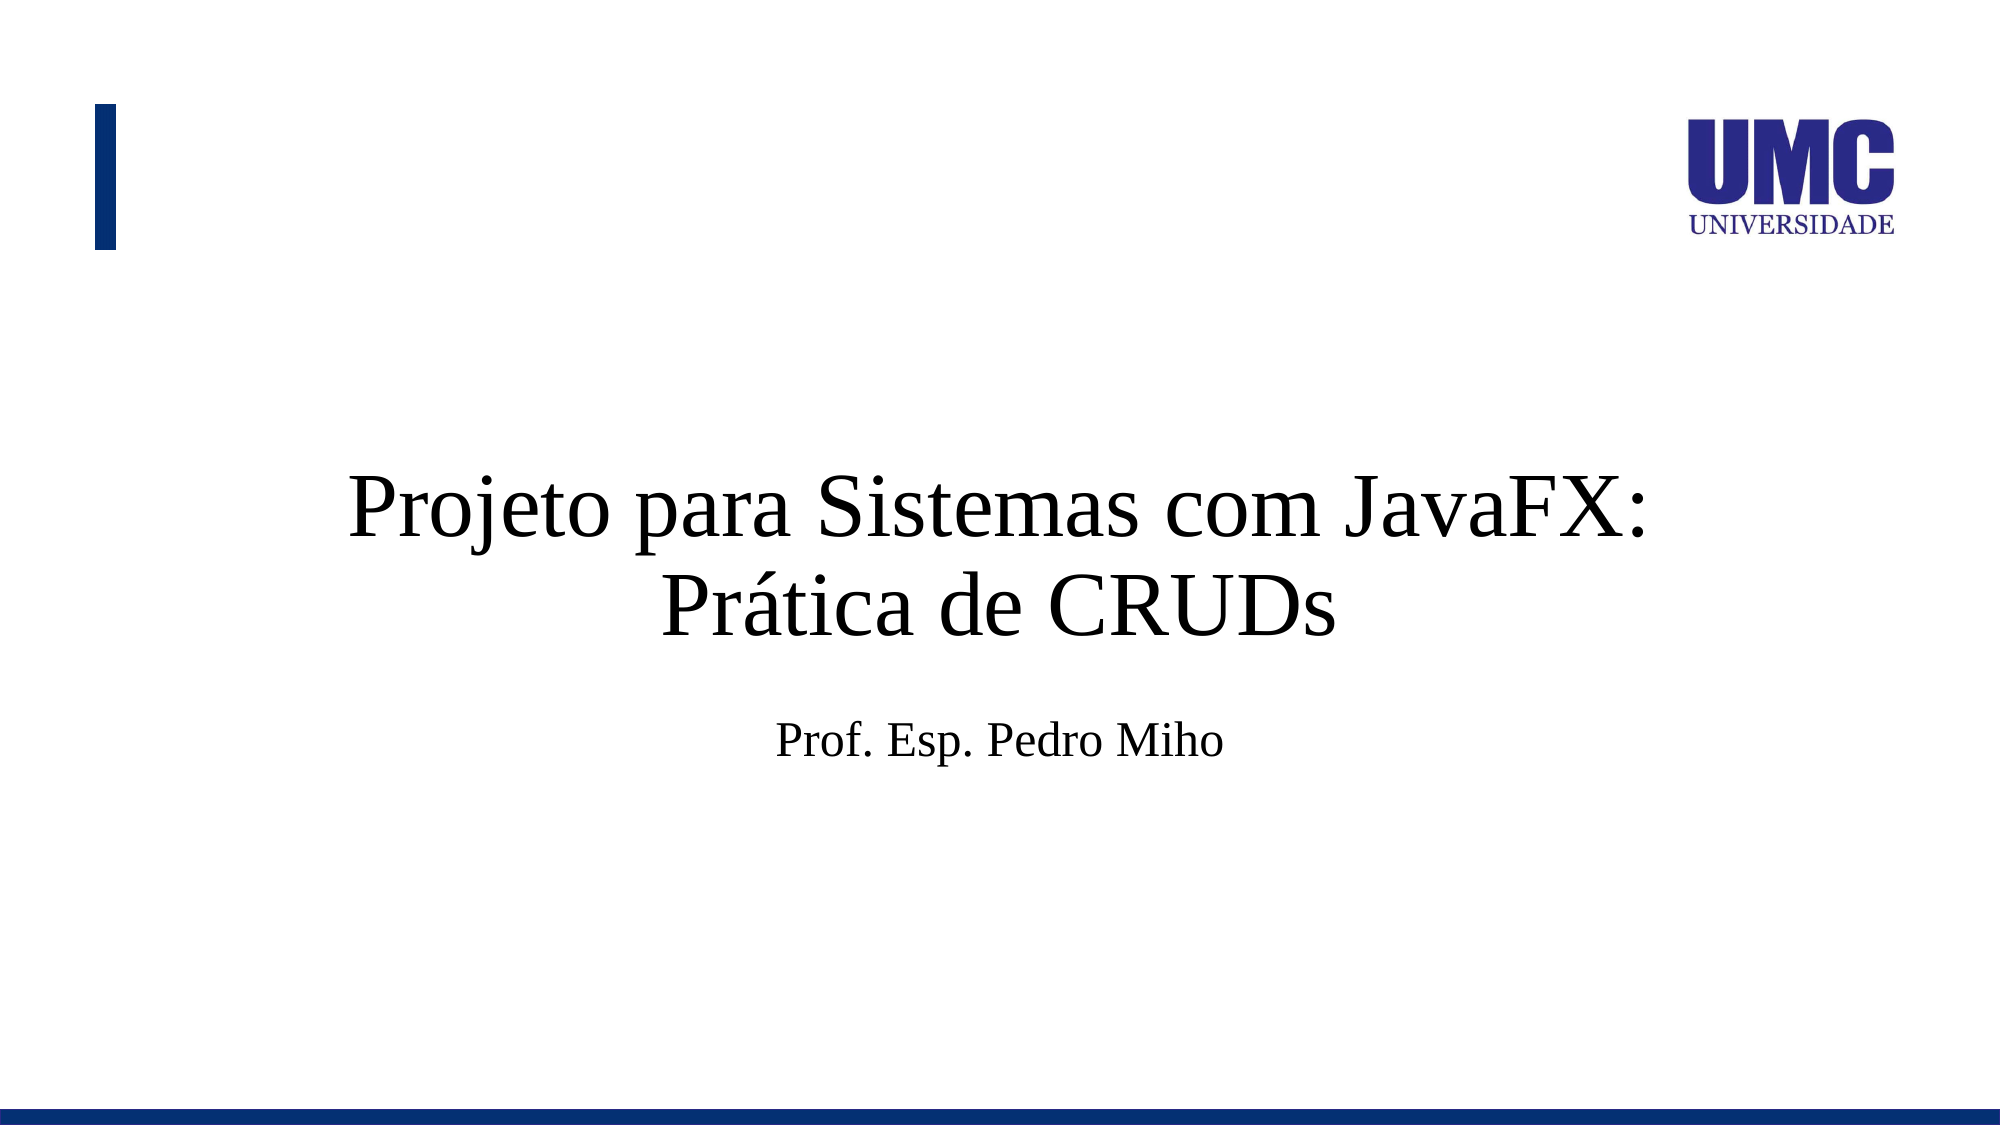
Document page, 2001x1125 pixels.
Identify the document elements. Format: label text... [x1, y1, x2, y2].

title Projeto para Sistemas com JavaFX: Prática de CRUDs [249, 271, 1750, 663]
picture [95, 104, 116, 250]
picture [1686, 117, 1896, 237]
subtitle Prof. Esp. Pedro Miho [249, 698, 1750, 971]
picture [1, 1110, 1999, 1124]
